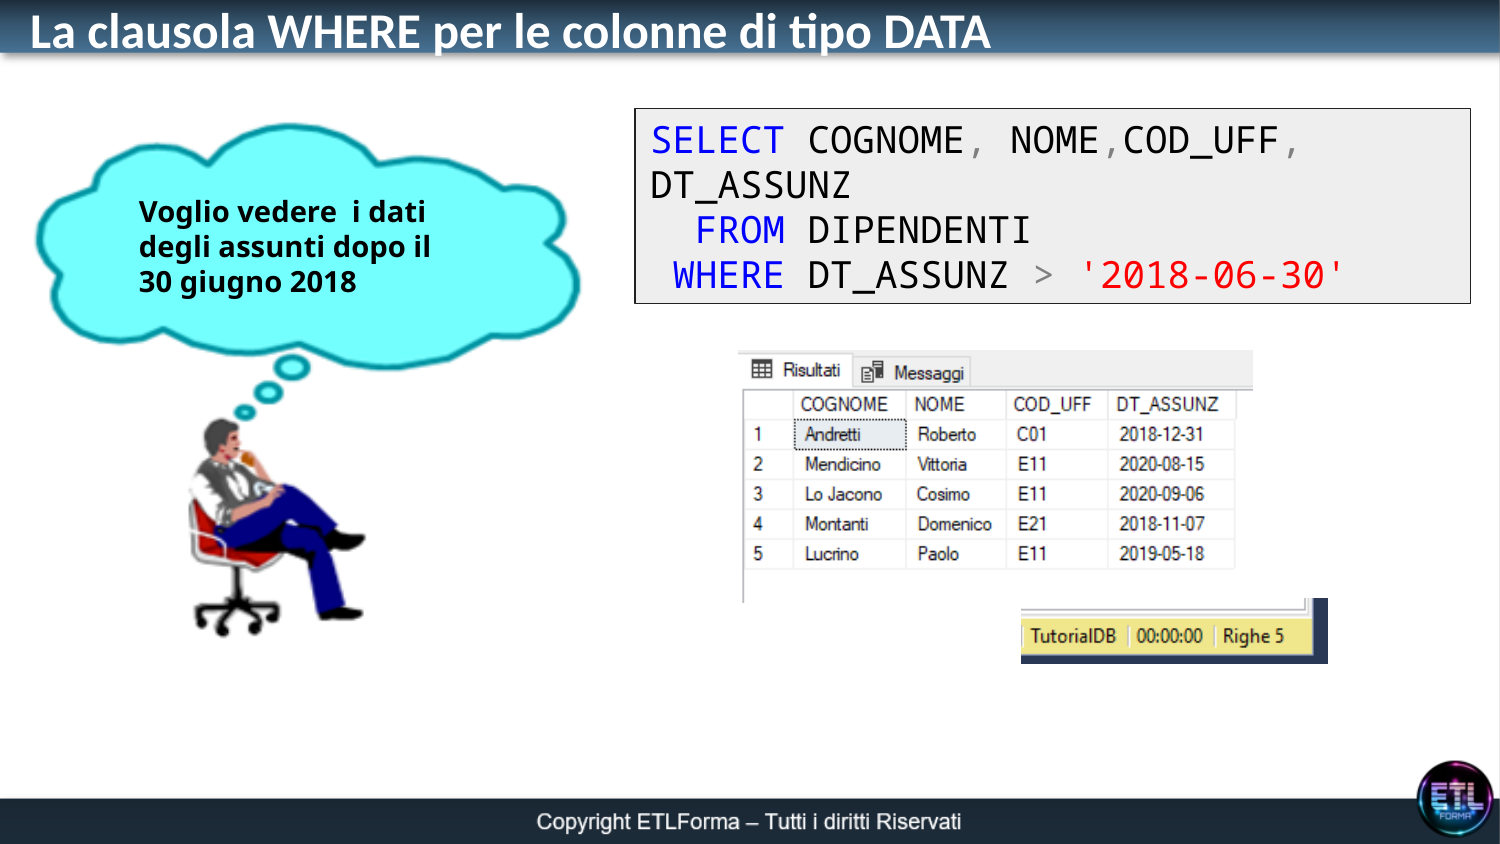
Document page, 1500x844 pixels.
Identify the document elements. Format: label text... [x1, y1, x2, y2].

picture [0, 0, 1500, 844]
text_box La clausola WHERE per le colonne di tipo DATA [15, 0, 1485, 63]
text_box SELECT COGNOME, NOME,COD_UFF, DT_ASSUNZ FROM DIPENDENTI WHERE DT_ASSUNZ > '2018-06-30' [635, 108, 1471, 304]
